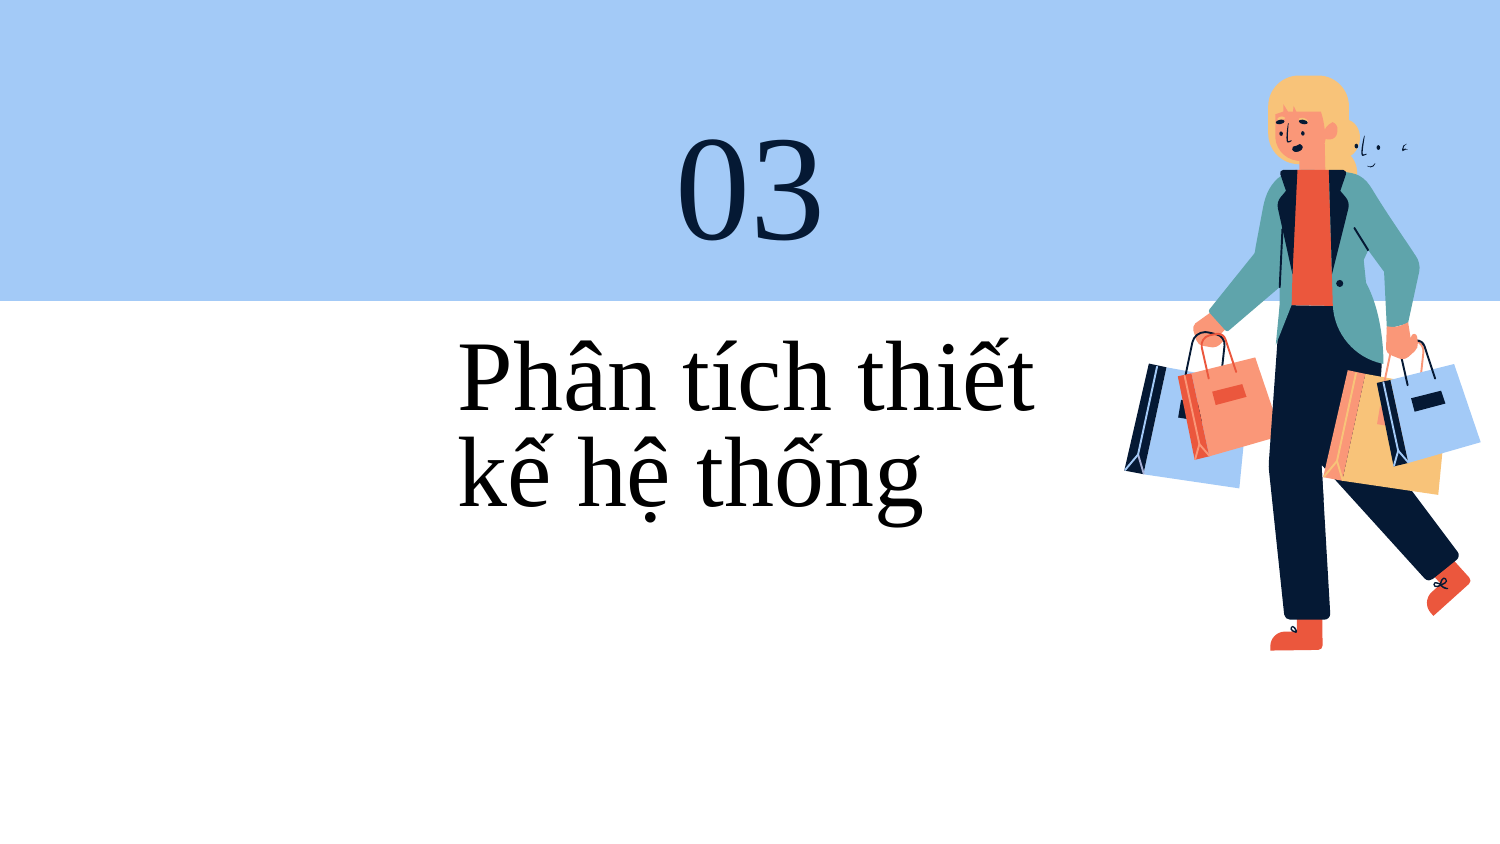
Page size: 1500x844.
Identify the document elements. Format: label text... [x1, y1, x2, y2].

title 03 [543, 155, 956, 285]
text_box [1354, 135, 1381, 168]
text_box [1123, 75, 1481, 651]
title Phân tích thiết kế hệ thống [442, 385, 1073, 474]
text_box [1275, 119, 1309, 152]
